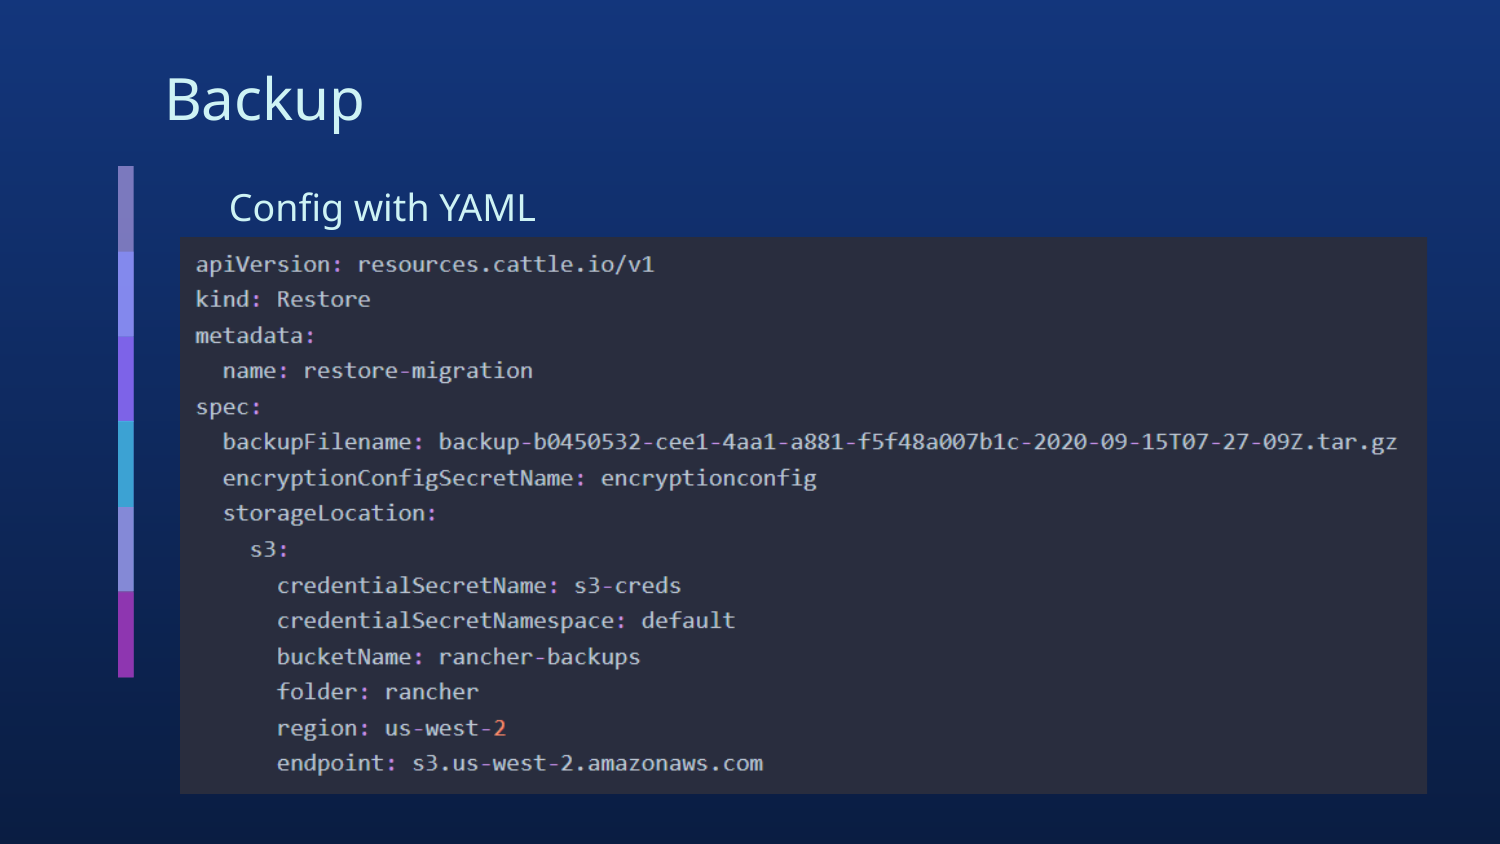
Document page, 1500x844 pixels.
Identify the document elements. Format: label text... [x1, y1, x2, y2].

title Backup [149, 46, 750, 162]
list Config with YAML [214, 161, 1339, 236]
picture [179, 237, 1428, 794]
